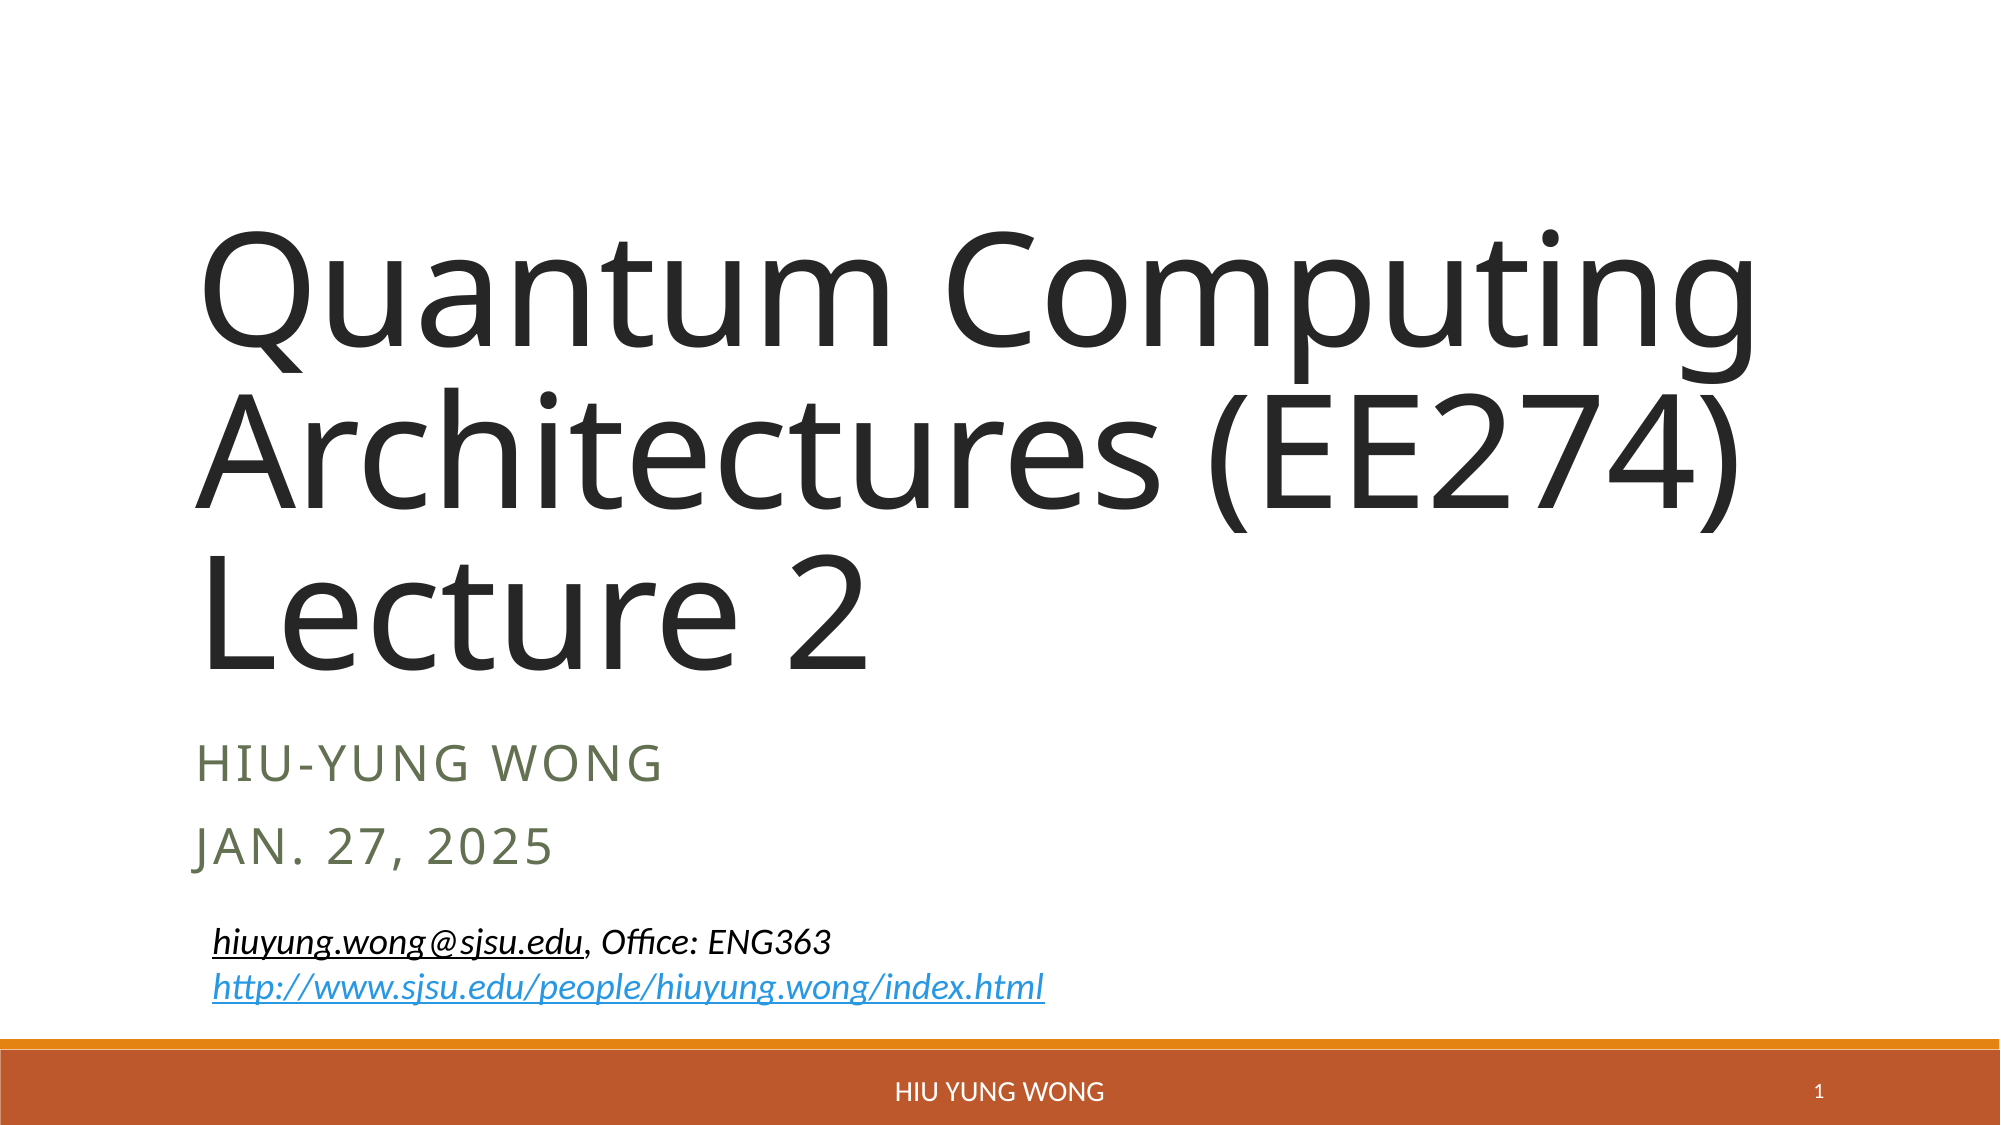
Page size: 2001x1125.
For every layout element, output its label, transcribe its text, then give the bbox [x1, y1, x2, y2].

subtitle Hiu-Yung Wong Jan. 27, 2025 [180, 730, 1831, 919]
footer Hiu Yung Wong [604, 1059, 1396, 1120]
slide_number 1 [1624, 1059, 1840, 1120]
title Quantum Computing Architectures (EE274) Lecture 2 [180, 124, 1830, 710]
text_box hiuyung.wong@sjsu.edu, Office: ENG363 http://www.sjsu.edu/people/hiuyung.wong/index.html [197, 909, 1060, 1060]
